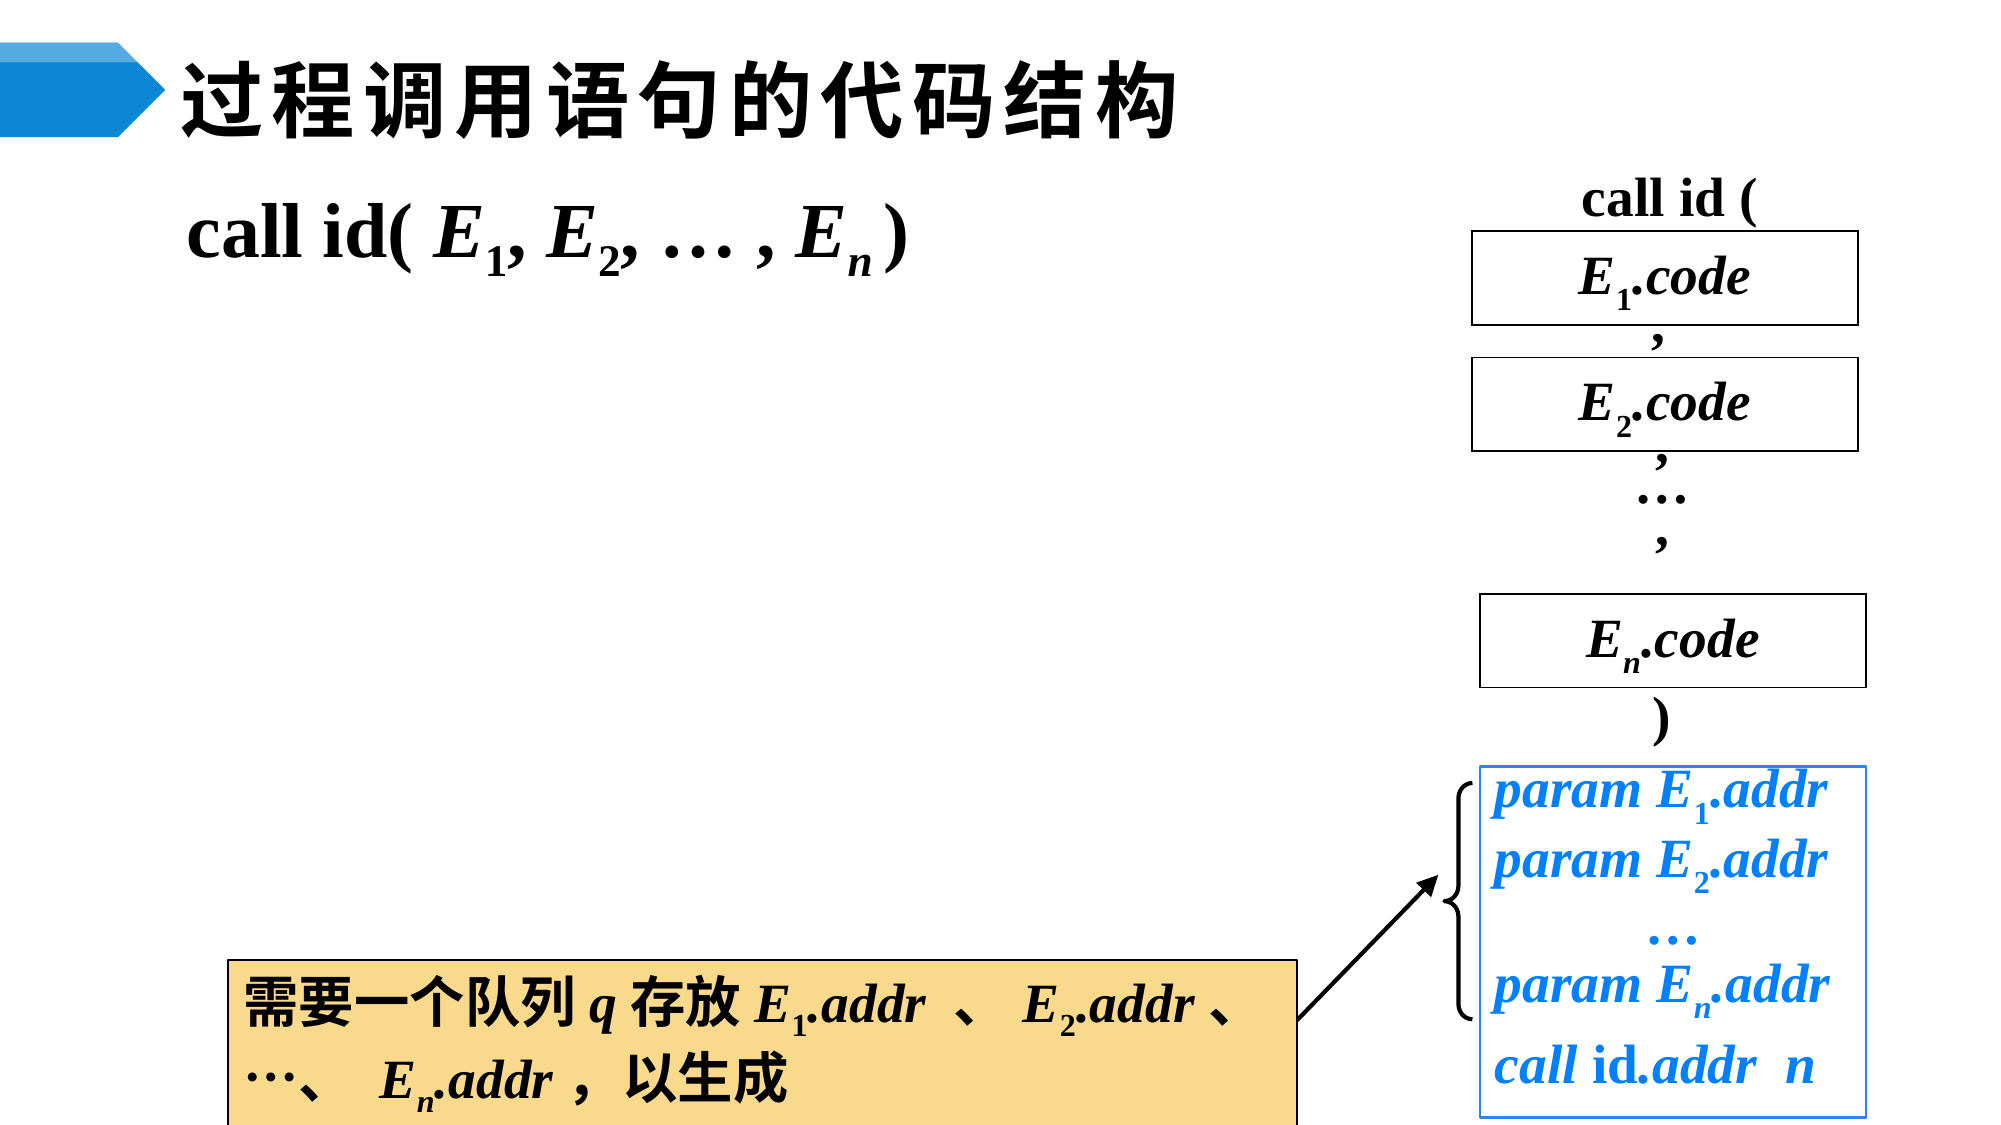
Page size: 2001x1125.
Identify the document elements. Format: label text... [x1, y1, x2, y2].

text_box param E1.addr param E2.addr … param En.addr call id.addr n [1479, 765, 1867, 1119]
text_box ) [1637, 688, 1718, 755]
text_box En.code [1480, 594, 1867, 688]
text_box call id ( [1566, 153, 1813, 235]
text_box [227, 782, 1473, 1111]
text_box E2.code [1472, 357, 1859, 452]
text_box call id( E1, E2, … , En ) [171, 171, 987, 294]
text_box E1.code [1472, 231, 1859, 325]
text_box , … , [1608, 452, 1717, 565]
title 过程调用语句的代码结构 [165, 58, 1900, 138]
text_box , [1635, 279, 1780, 361]
